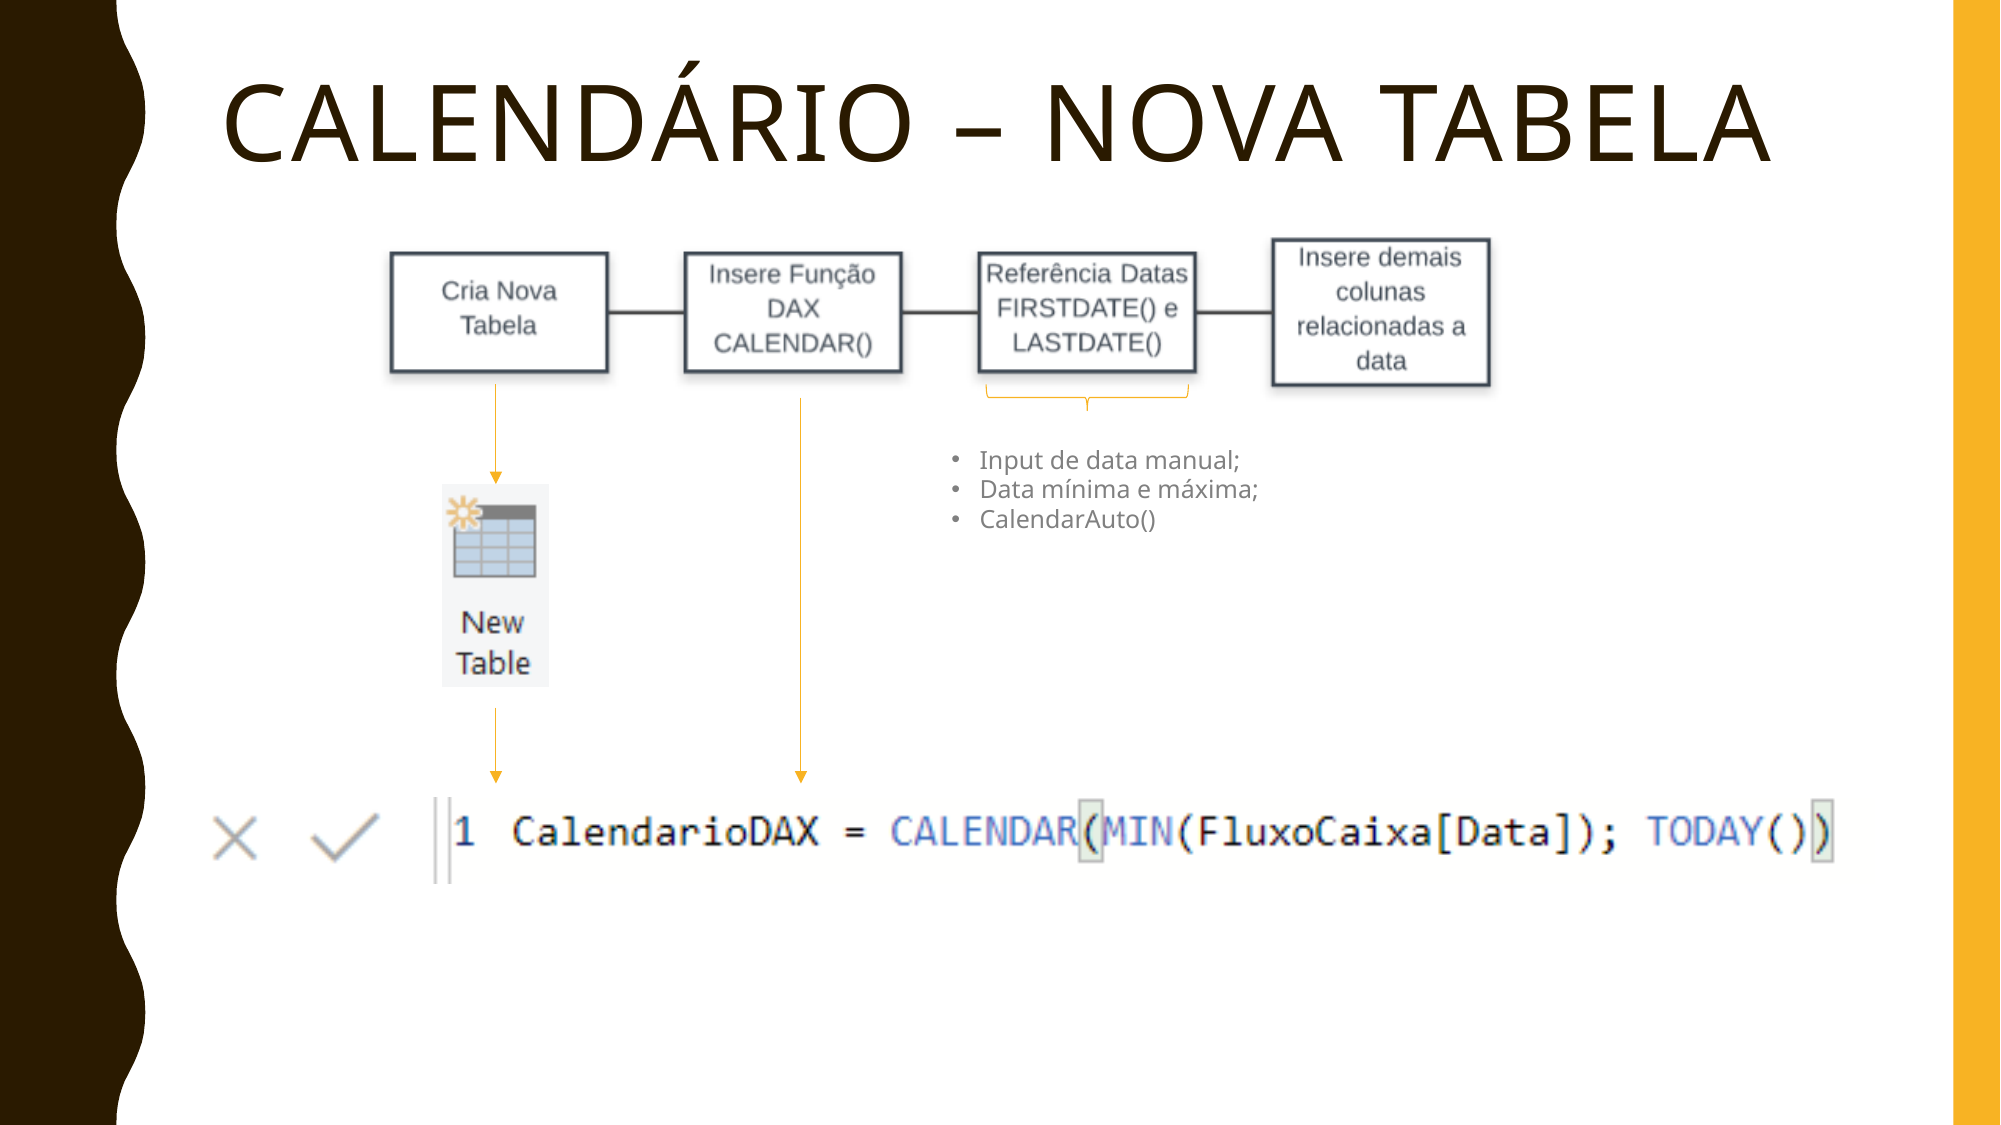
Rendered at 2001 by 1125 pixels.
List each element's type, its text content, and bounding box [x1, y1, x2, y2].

text_box Input de data manual; Data mínima e máxima; CalendarAuto() [936, 436, 1315, 542]
picture [357, 211, 1516, 423]
picture [442, 484, 550, 687]
picture [179, 797, 1875, 884]
title CALENDÁRIO – NOVA TABELA [205, 62, 1875, 265]
